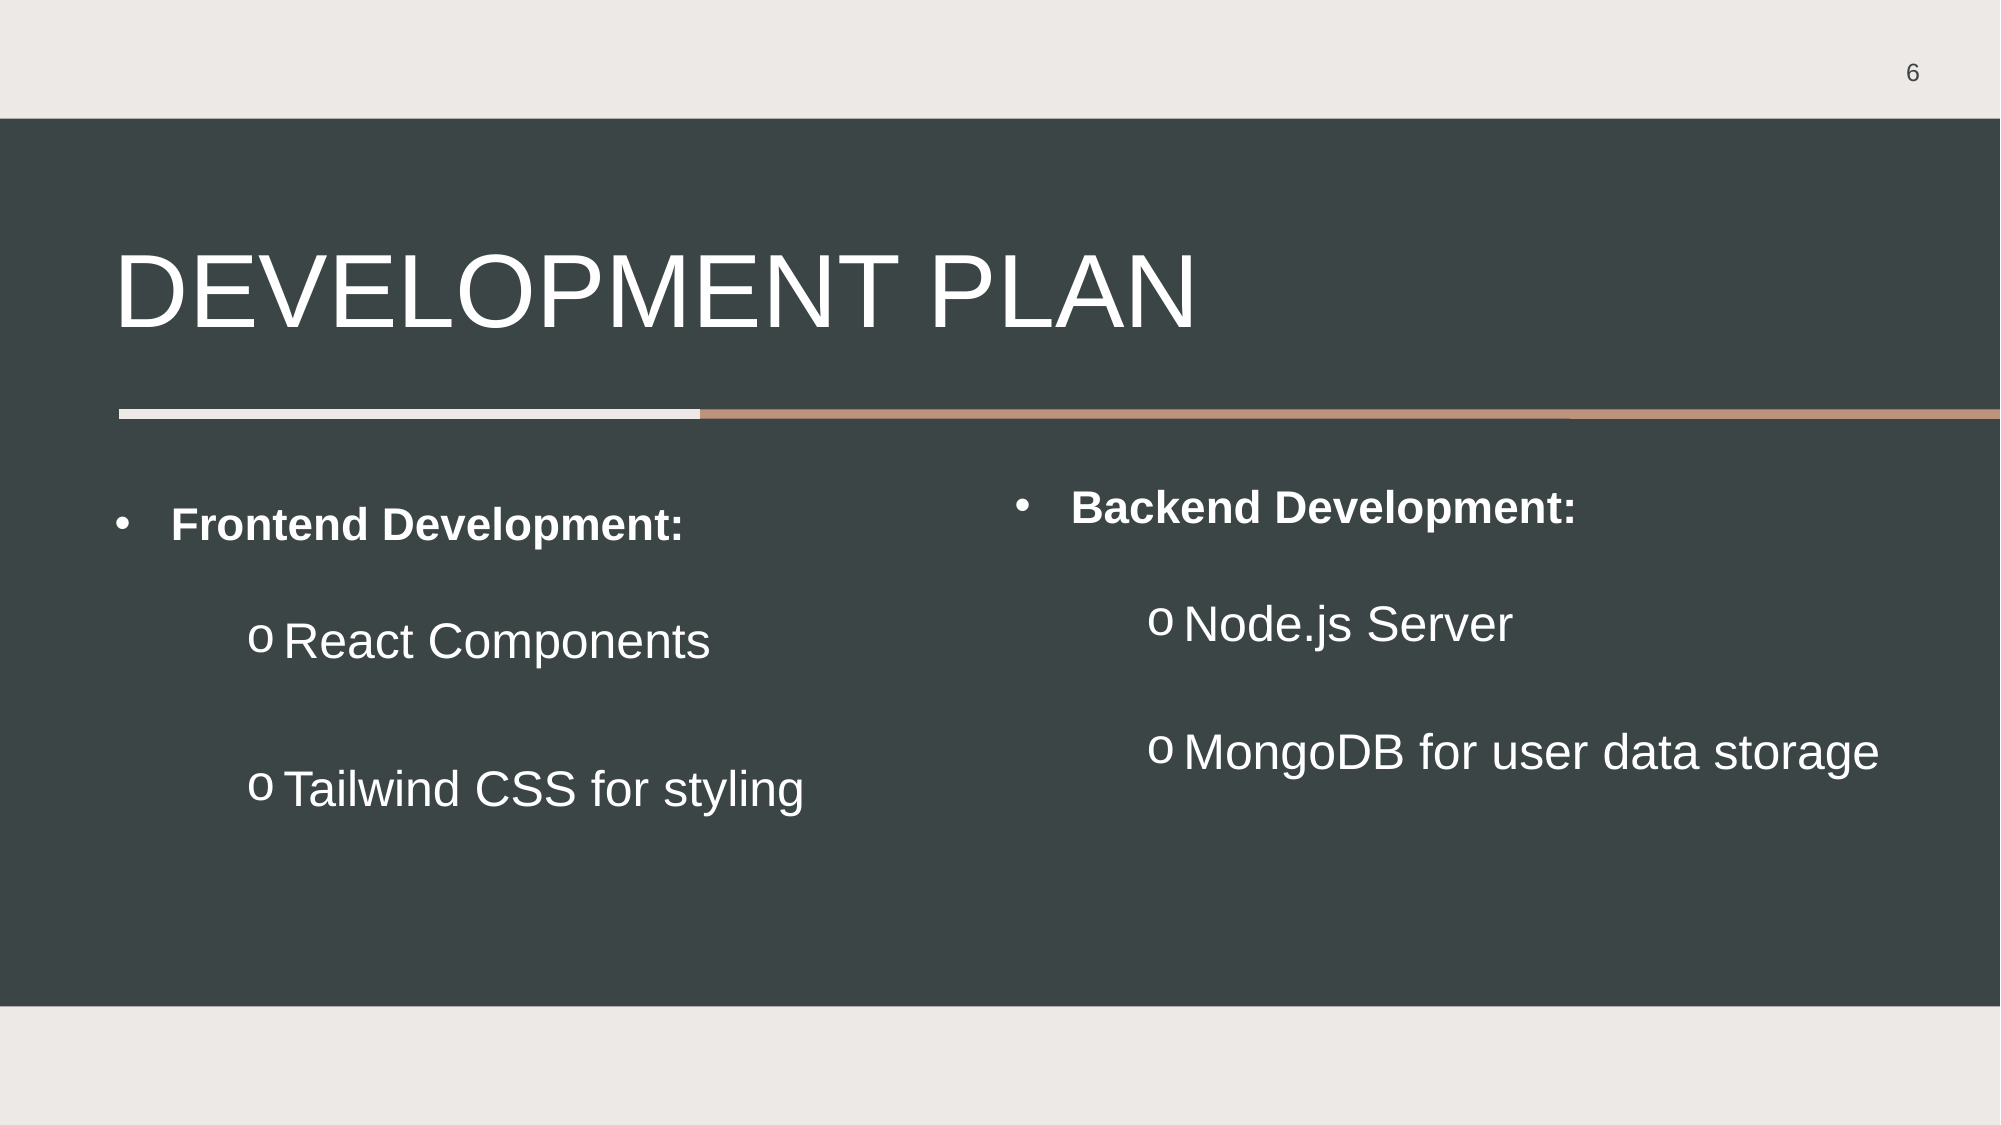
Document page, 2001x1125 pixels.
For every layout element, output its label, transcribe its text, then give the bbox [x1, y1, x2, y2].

slide_number 6 [1660, 49, 1935, 95]
title Development Plan [98, 239, 1824, 335]
text_box Backend Development: Node.js Server MongoDB for user data storage [999, 470, 1919, 886]
list Frontend Development: React Components Tailwind CSS for styling [99, 487, 1019, 908]
